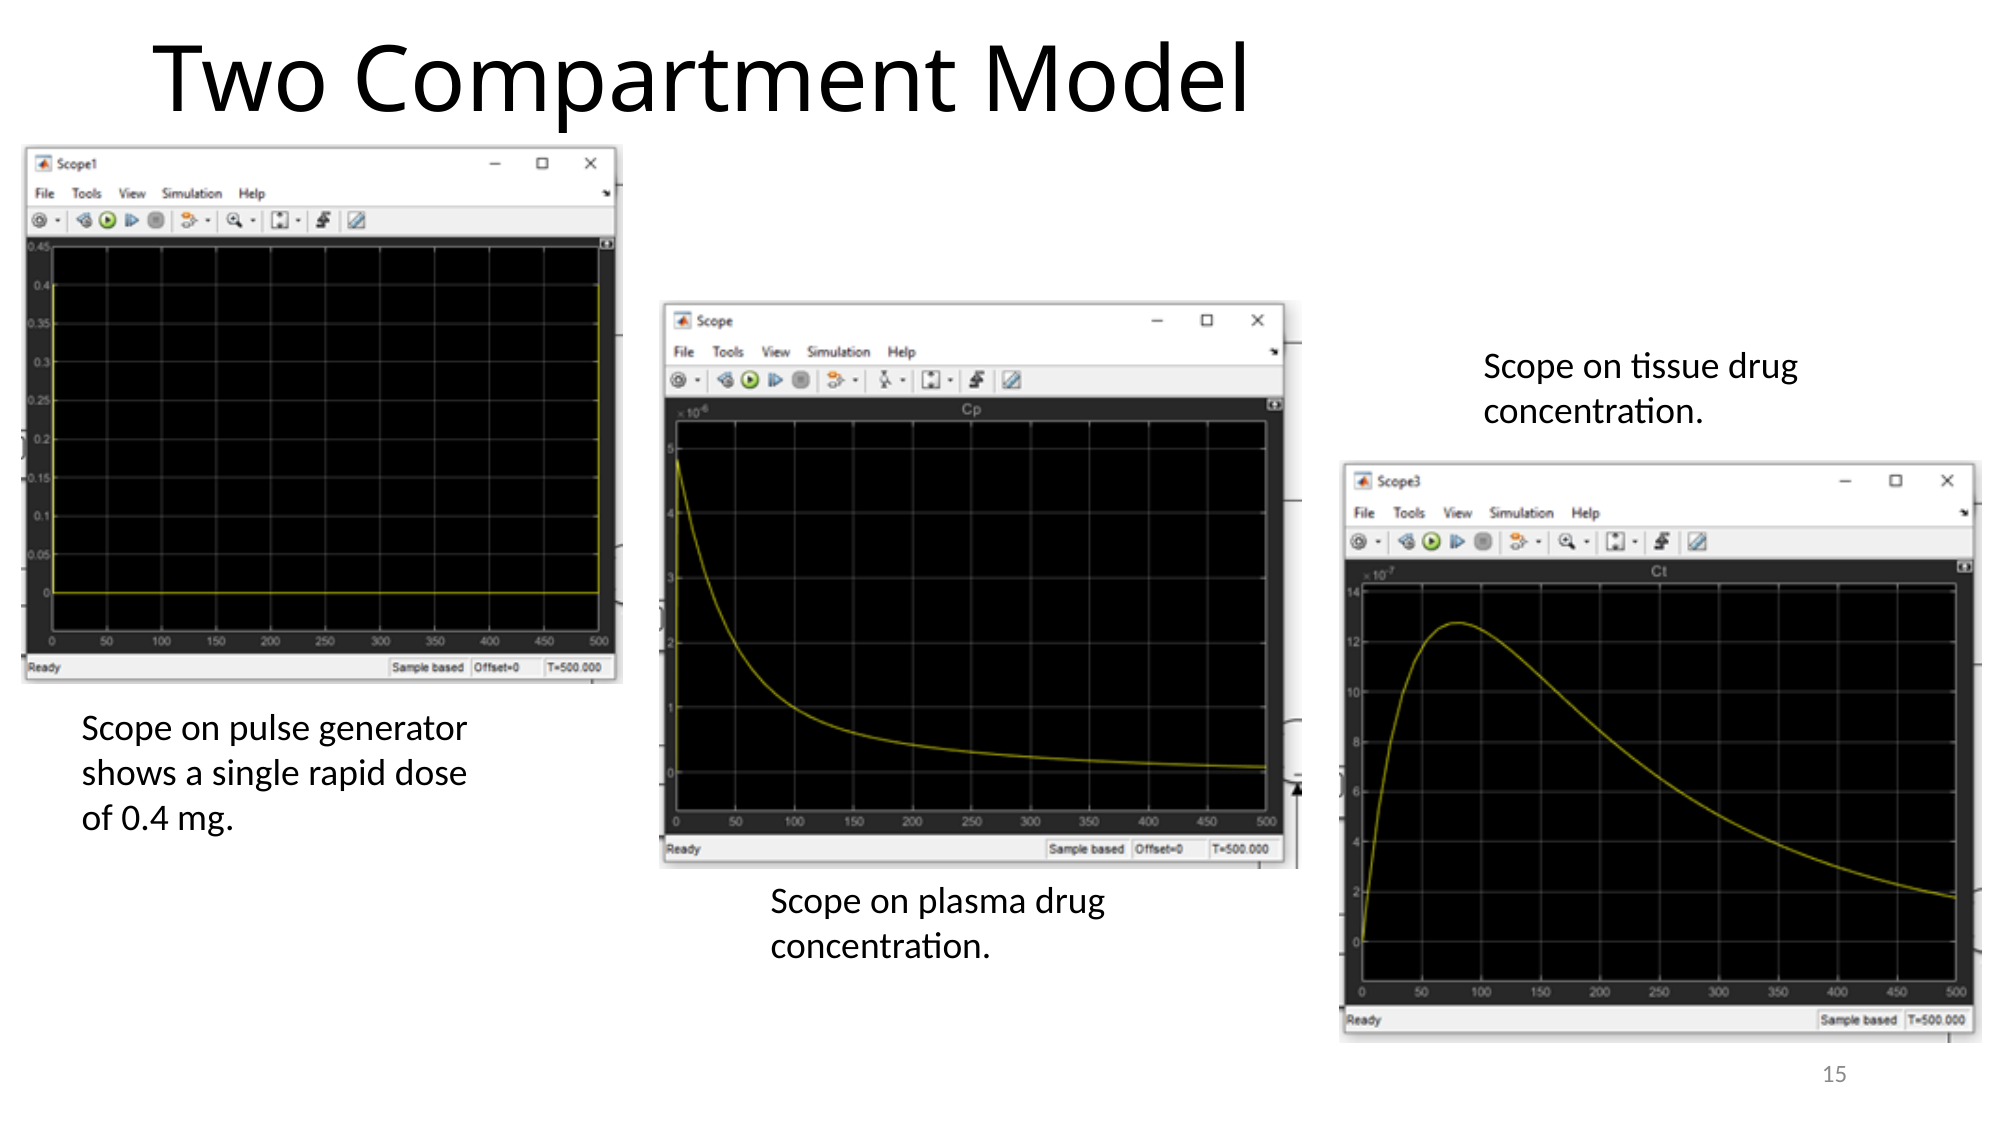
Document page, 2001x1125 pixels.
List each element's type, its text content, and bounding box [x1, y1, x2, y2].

text_box Scope on plasma drug concentration. [755, 869, 1206, 974]
picture [21, 144, 623, 684]
text_box Scope on tissue drug concentration. [1468, 333, 1919, 439]
title Two Compartment Model [137, 3, 1863, 161]
picture [1339, 460, 1982, 1043]
picture [659, 300, 1303, 869]
text_box Scope on pulse generator shows a single rapid dose of 0.4 mg. [66, 695, 517, 846]
slide_number 15 [1412, 1043, 1863, 1103]
